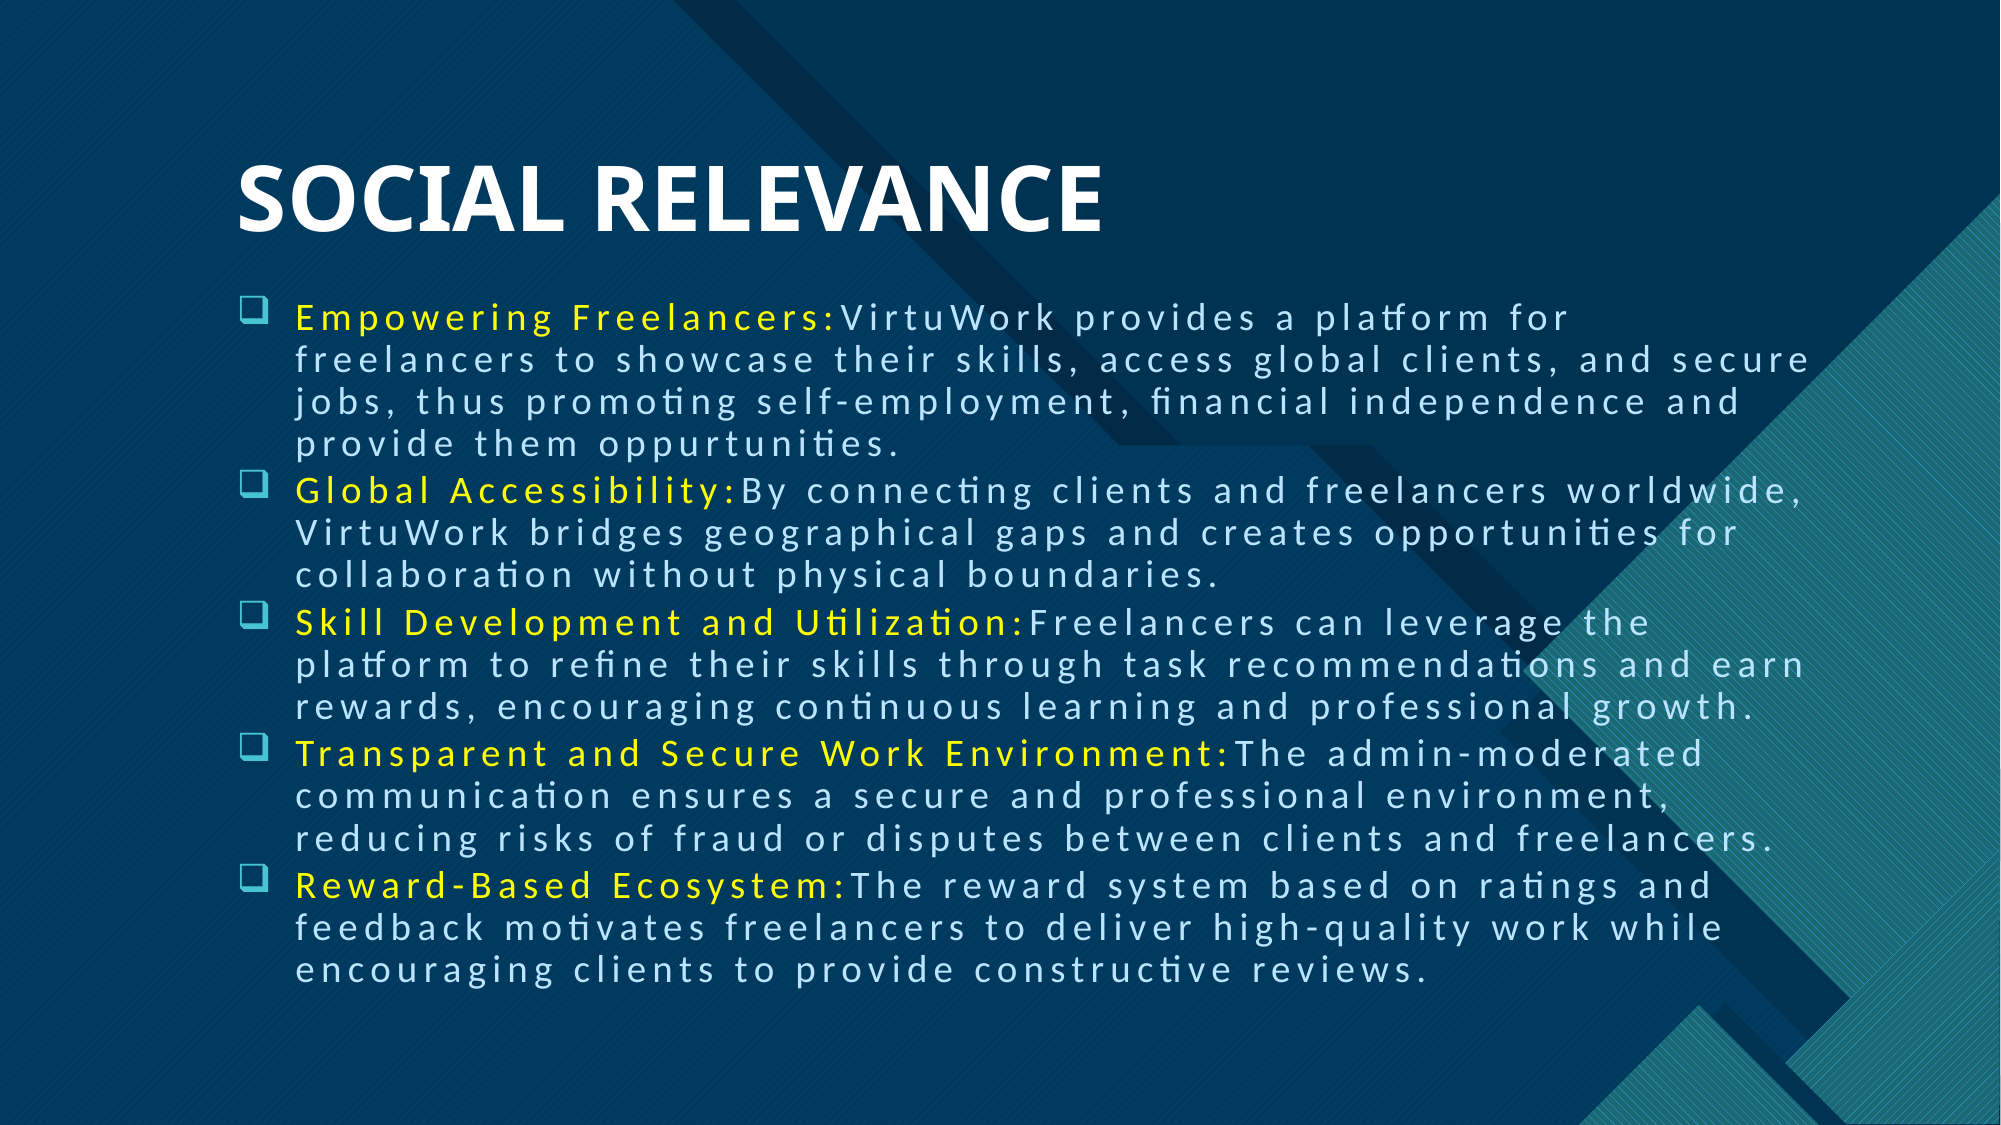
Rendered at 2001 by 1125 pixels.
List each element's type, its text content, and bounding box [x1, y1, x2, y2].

slide_number [1846, 698, 2001, 1004]
list Empowering Freelancers:VirtuWork provides a platform for freelancers to showcase their skills, access global clients, and secure jobs, thus promoting self-employment, financial independence and provide them oppurtunities. Global Accessibility:By connecting clients and freelancers worldwide, VirtuWork bridges geographical gaps and creates opportunities for collaboration without physical boundaries. Skill Development and Utilization:Freelancers can leverage the platform to refine their skills through task recommendations and earn rewards, encouraging continuous learning and professional growth. Transparent and Secure Work Environment:The admin-moderated communication ensures a secure and professional environment, reducing risks of fraud or disputes between clients and freelancers. Reward-Based Ecosystem:The reward system based on ratings and feedback motivates freelancers to deliver high-quality work while encouraging clients to provide constructive reviews. [221, 289, 1846, 1053]
title SOCIAL RELEVANCE [221, 127, 1161, 259]
slide_number [1845, 1035, 1913, 1096]
